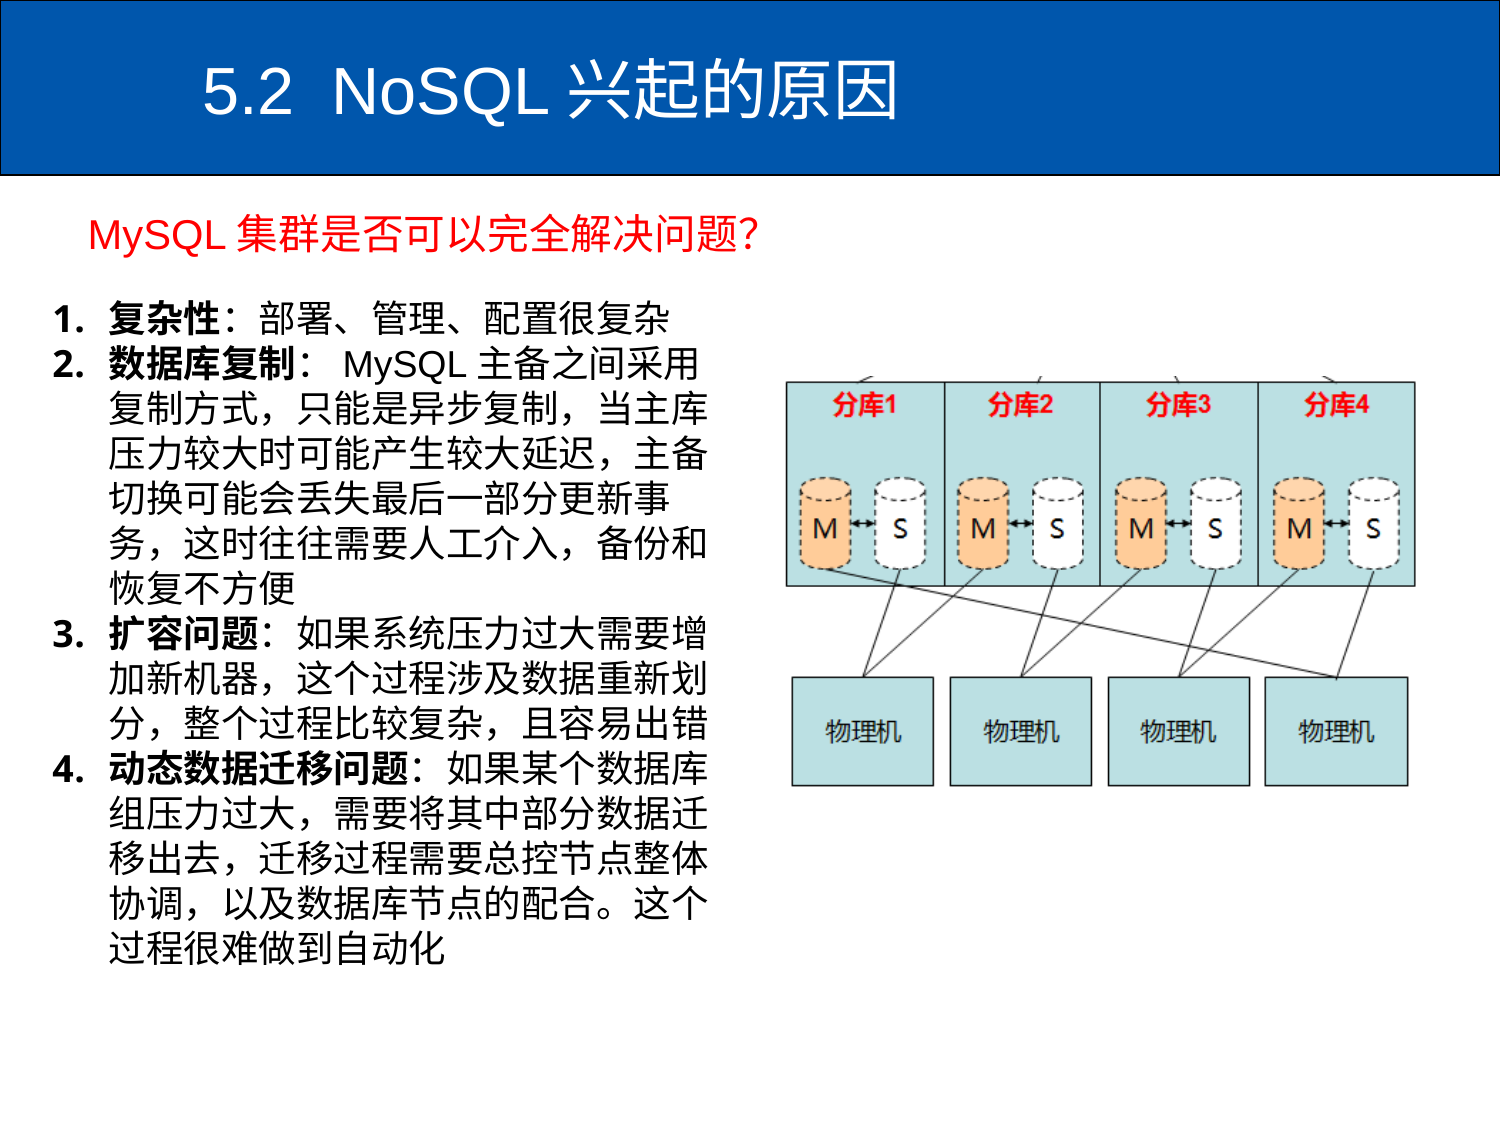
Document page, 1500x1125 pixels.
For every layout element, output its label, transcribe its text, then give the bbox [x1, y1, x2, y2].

text_box 复杂性：部署、管理、配置很复杂 数据库复制：MySQL主备之间采用复制方式，只能是异步复制，当主库压力较大时可能产生较大延迟，主备切换可能会丢失最后一部分更新事务，这时往往需要人工介入，备份和恢复不方便 扩容问题：如果系统压力过大需要增加新机器，这个过程涉及数据重新划分，整个过程比较复杂，且容易出错 动态数据迁移问题：如果某个数据库组压力过大，需要将其中部分数据迁移出去，迁移过程需要总控节点整体协调，以及数据库节点的配合。这个过程很难做到自动化 [37, 287, 750, 978]
picture [712, 376, 1477, 788]
title 5.2 NoSQL兴起的原因 [187, 12, 1500, 163]
text_box MySQL集群是否可以完全解决问题？ [72, 200, 795, 265]
